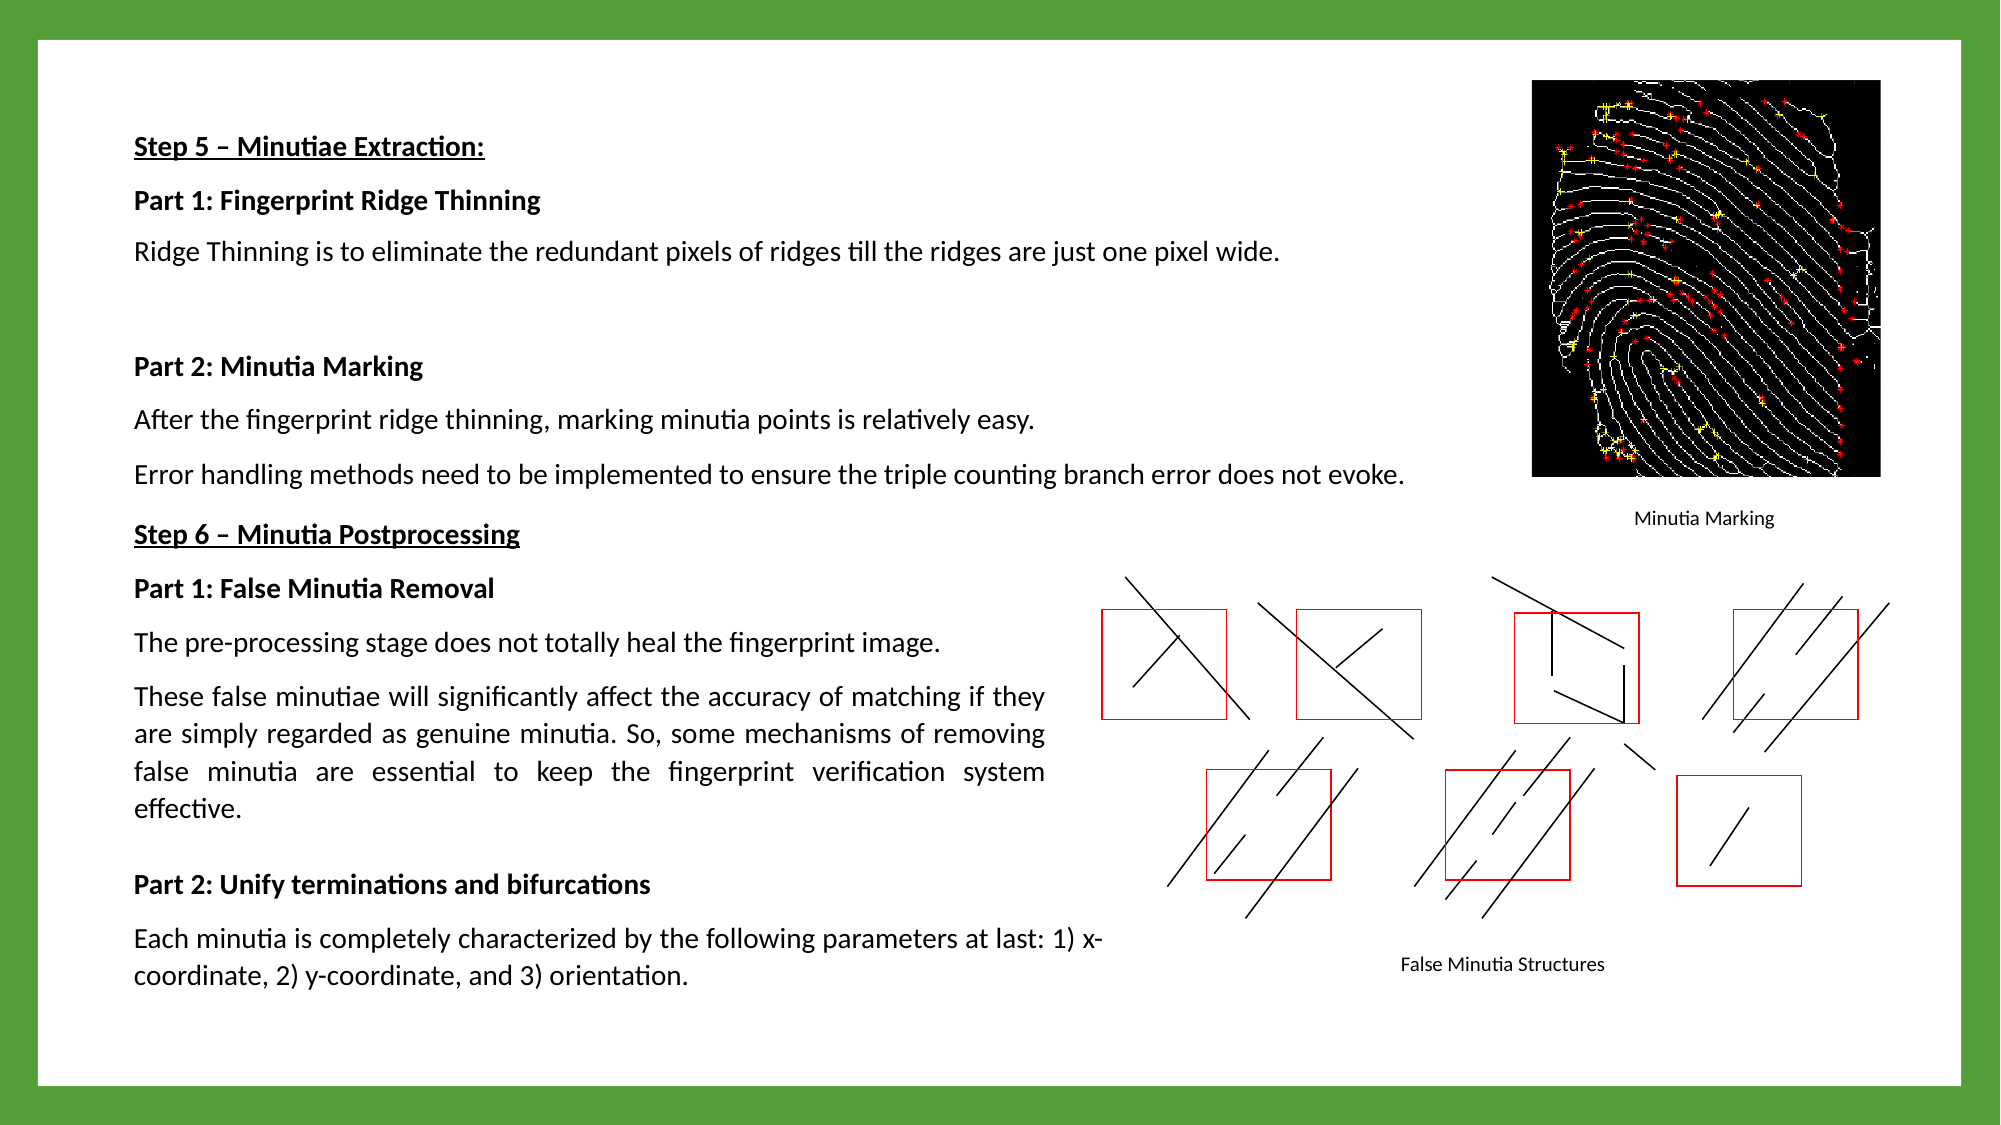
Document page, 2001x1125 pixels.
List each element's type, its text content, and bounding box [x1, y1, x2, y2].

text_box Part 2: Minutia Marking After the fingerprint ridge thinning, marking minutia points is relatively easy. Error handling methods need to be implemented to ensure the triple counting branch error does not evoke. [119, 337, 1740, 498]
text_box Step 6 – Minutia Postprocessing Part 1: False Minutia Removal The pre-processing stage does not totally heal the fingerprint image. These false minutiae will significantly affect the accuracy of matching if they are simply regarded as genuine minutia. So, some mechanisms of removing false minutia are essential to keep the fingerprint verification system effective. [119, 505, 1061, 832]
text_box False Minutia Structures [1386, 943, 1630, 983]
text_box Step 5 – Minutiae Extraction: Part 1: Fingerprint Ridge Thinning Ridge Thinning is to eliminate the redundant pixels of ridges till the ridges are just one pixel wide. [119, 117, 1525, 276]
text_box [1491, 576, 1625, 649]
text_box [1413, 736, 1595, 919]
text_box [1257, 602, 1414, 740]
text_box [1101, 576, 1251, 720]
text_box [1335, 628, 1383, 669]
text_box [1553, 690, 1625, 724]
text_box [1167, 736, 1359, 919]
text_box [1701, 583, 1890, 753]
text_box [1623, 743, 1656, 771]
text_box Part 2: Unify terminations and bifurcations Each minutia is completely characterized by the following parameters at last: 1) x-coordinate, 2) y-coordinate, and 3) orientation. [119, 855, 1119, 999]
text_box [1514, 612, 1639, 724]
text_box Minutia Marking [1619, 497, 1858, 537]
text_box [1709, 807, 1750, 867]
picture [1531, 77, 1881, 477]
text_box [1676, 775, 1802, 886]
text_box [1418, 609, 1422, 720]
